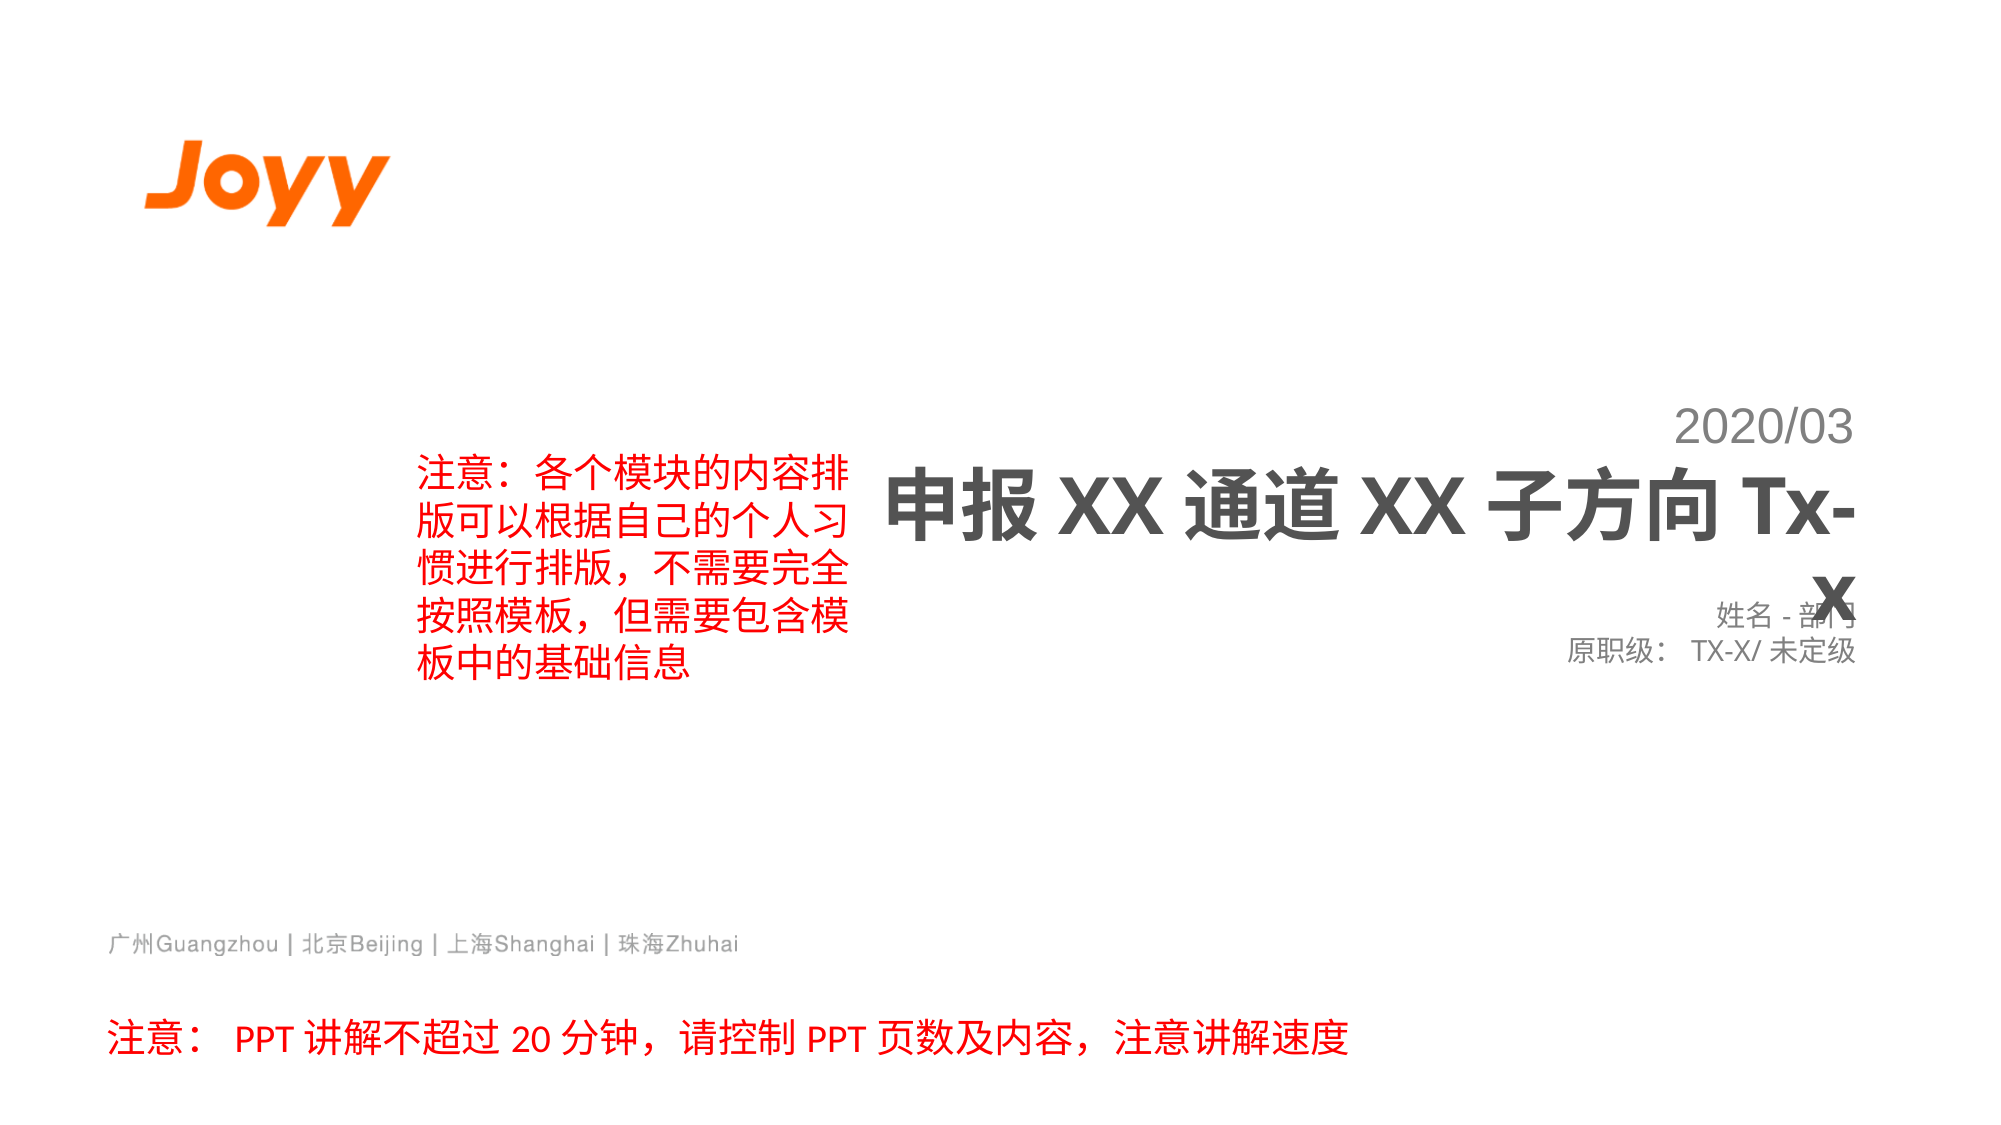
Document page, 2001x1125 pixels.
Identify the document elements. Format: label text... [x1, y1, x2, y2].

text_box 2020/03 [1543, 386, 1862, 458]
picture [126, 114, 407, 255]
text_box 申报XX通道XX子方向Tx-x [861, 458, 1865, 645]
text_box 姓名-部门 原职级：TX-X/未定级 [1173, 645, 1865, 675]
text_box 注意：PPT讲解不超过20分钟，请控制PPT页数及内容，注意讲解速度 [99, 1005, 1374, 1069]
text_box 注意：各个模块的内容排版可以根据自己的个人习惯进行排版，不需要完全按照模板，但需要包含模板中的基础信息 [408, 440, 861, 694]
picture [109, 933, 737, 957]
